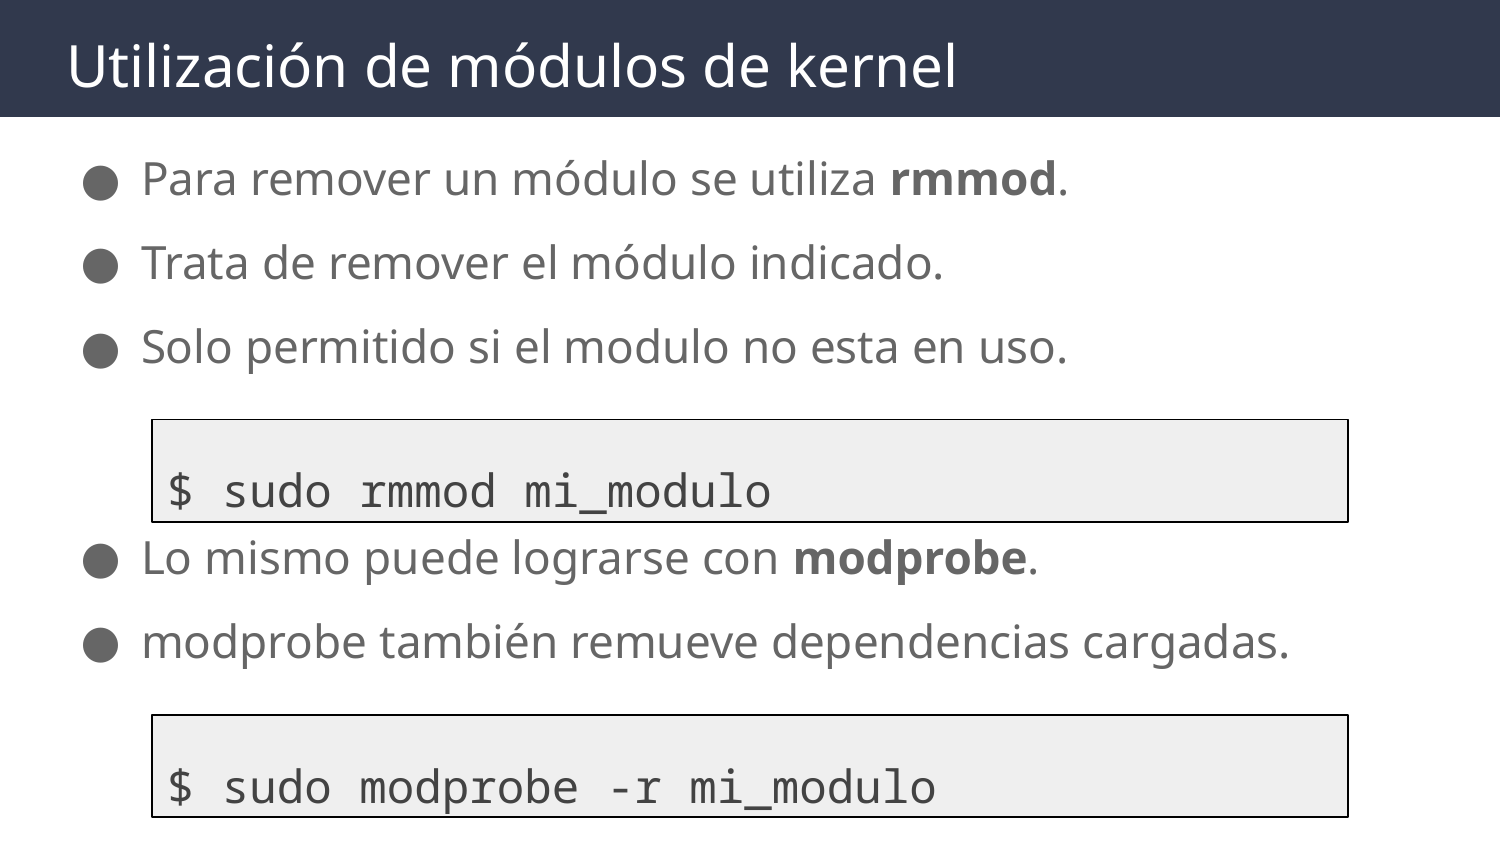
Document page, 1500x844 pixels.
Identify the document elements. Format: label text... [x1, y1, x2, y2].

text_box $ sudo modprobe -r mi_modulo [151, 714, 1349, 818]
list Para remover un módulo se utiliza rmmod. Trata de remover el módulo indicado. Solo permitido si el modulo no esta en uso. Lo mismo puede lograrse con modprobe. modprobe también remueve dependencias cargadas. [51, 126, 1449, 817]
text_box $ sudo rmmod mi_modulo [151, 419, 1349, 522]
title Utilización de módulos de kernel [51, 14, 1449, 117]
